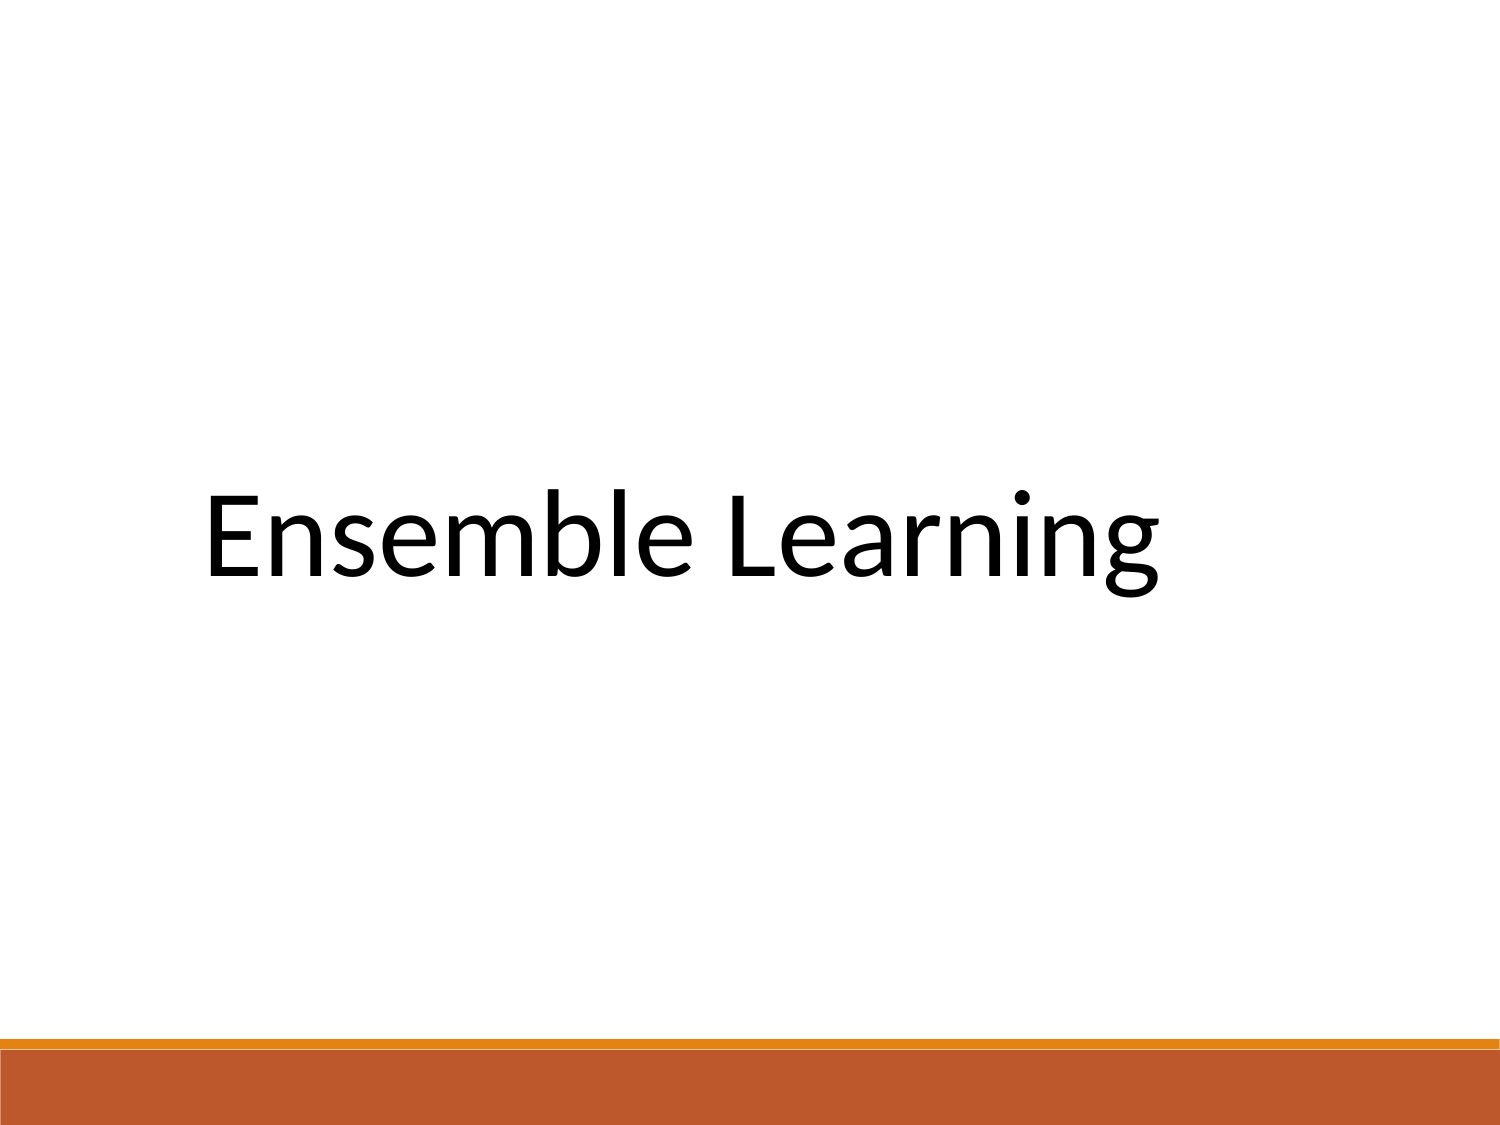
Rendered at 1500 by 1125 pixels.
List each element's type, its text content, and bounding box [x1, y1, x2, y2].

text_box Ensemble Learning [187, 444, 1258, 610]
